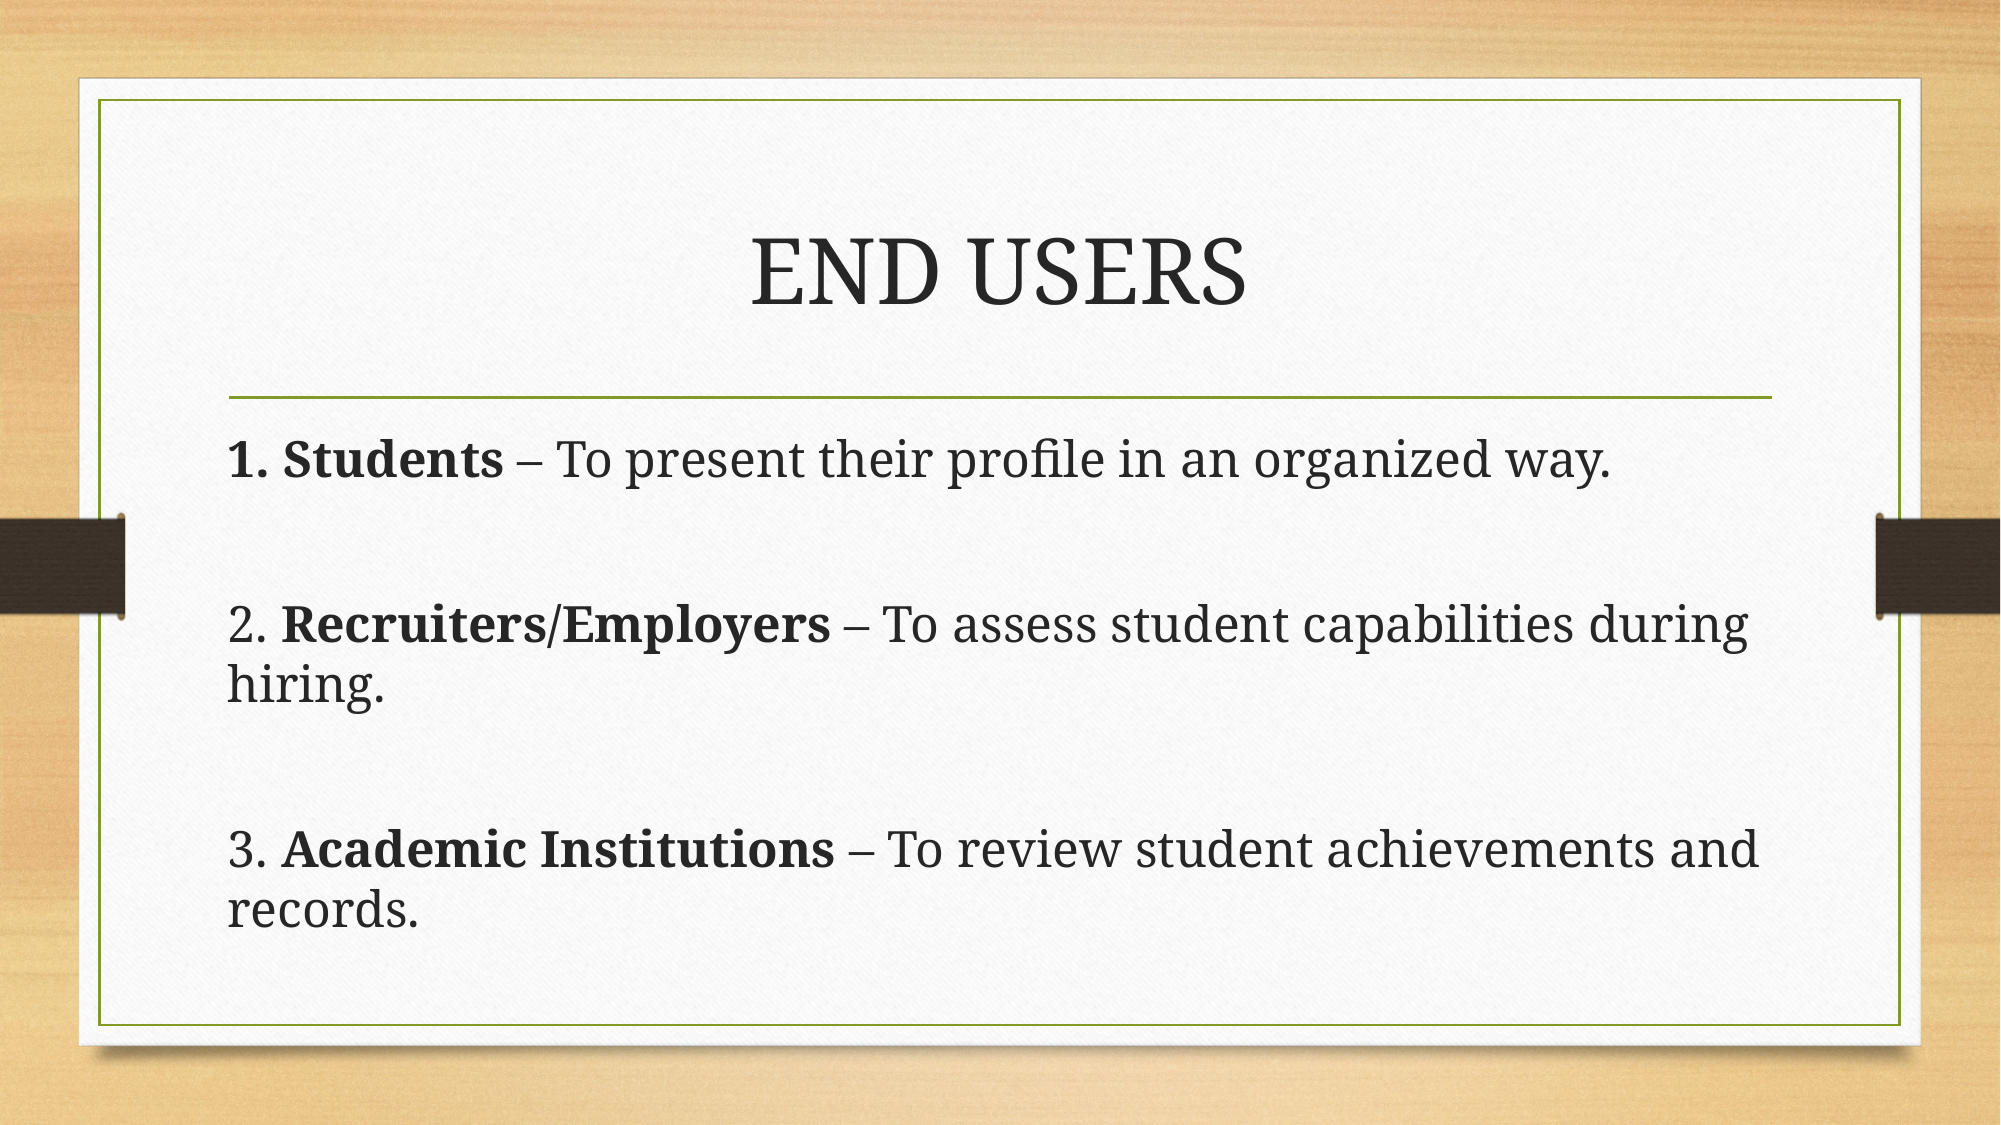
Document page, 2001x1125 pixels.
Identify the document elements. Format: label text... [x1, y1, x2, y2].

picture [0, 0, 2001, 1125]
title END USERS [212, 161, 1788, 375]
list 1. Students – To present their profile in an organized way. 2. Recruiters/Employers – To assess student capabilities during hiring. 3. Academic Institutions – To review student achievements and records. [212, 419, 1788, 964]
